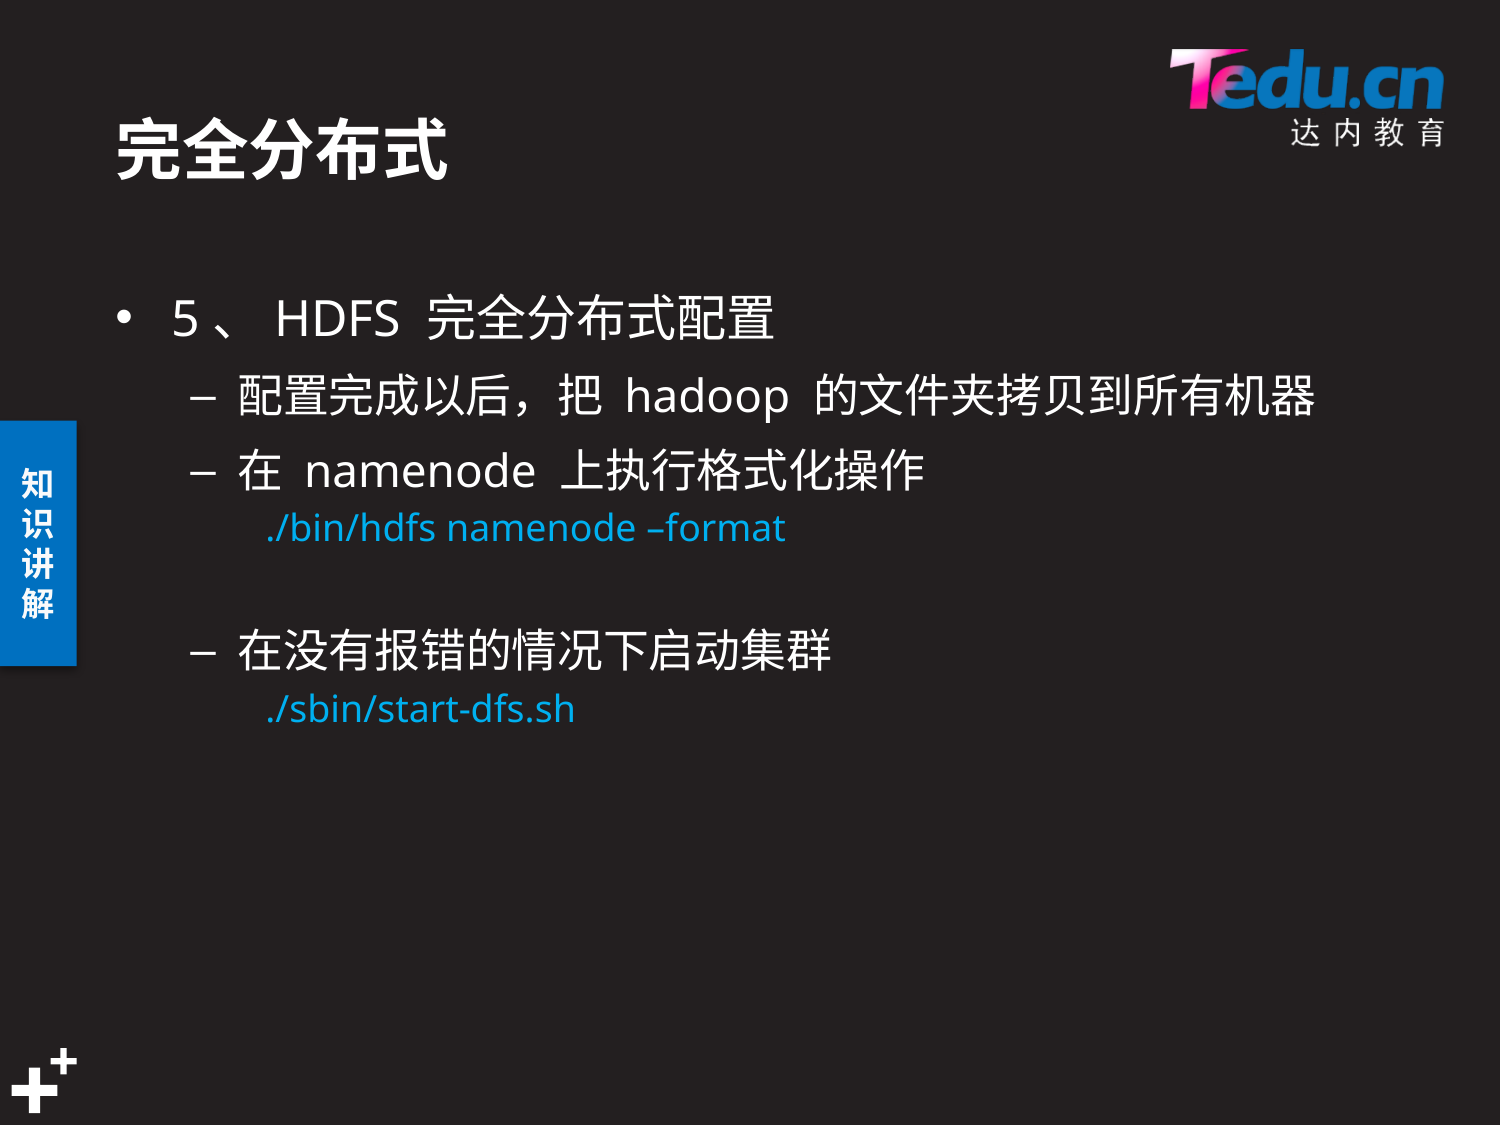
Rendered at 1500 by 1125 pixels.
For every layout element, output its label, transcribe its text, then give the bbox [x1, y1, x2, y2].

title 完全分布式 [100, 89, 1211, 207]
picture [1157, 35, 1459, 162]
list 5、HDFS 完全分布式配置 配置完成以后，把 hadoop 的文件夹拷贝到所有机器 在 namenode 上执行格式化操作 ./bin/hdfs namenode –format 在没有报错的情况下启动集群 ./sbin/start-dfs.sh [100, 267, 1349, 752]
